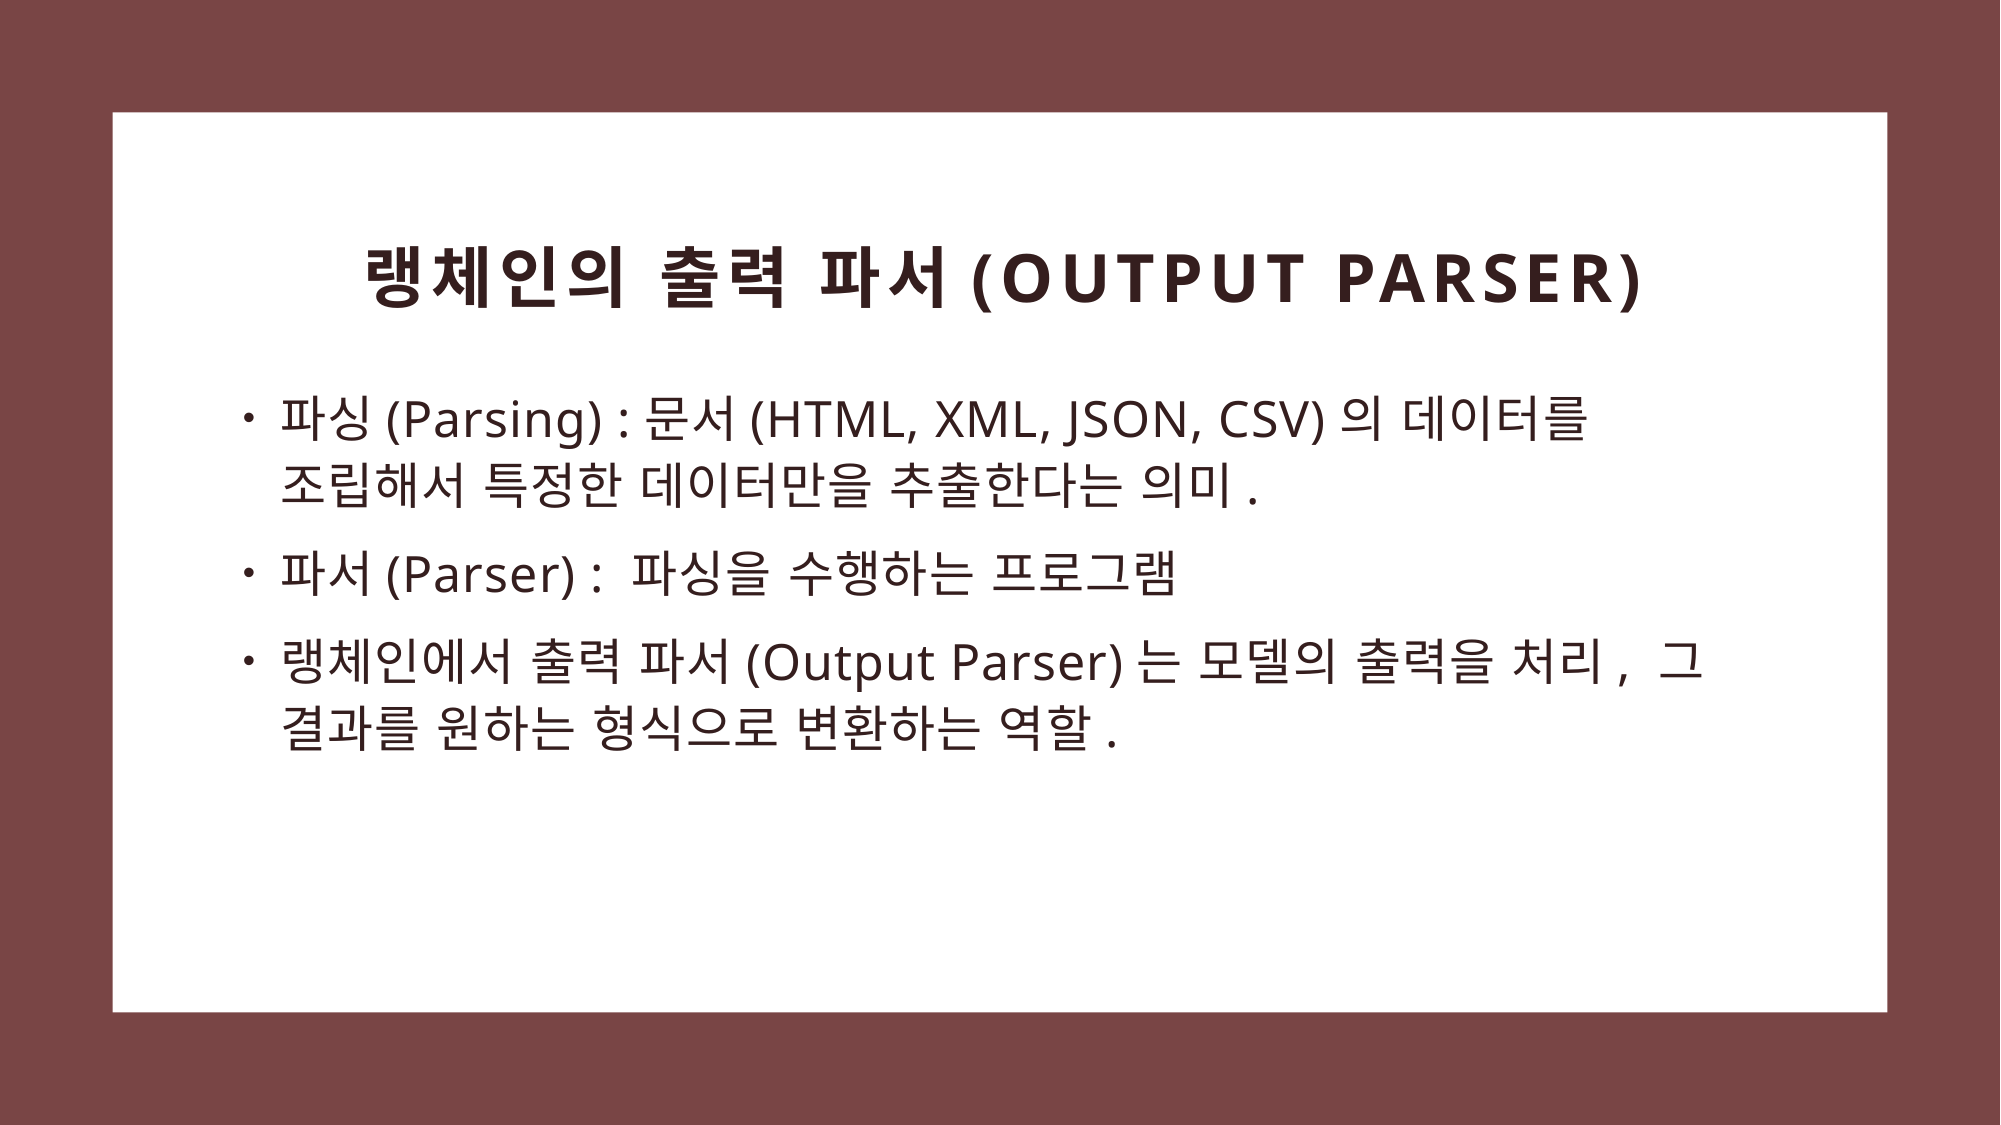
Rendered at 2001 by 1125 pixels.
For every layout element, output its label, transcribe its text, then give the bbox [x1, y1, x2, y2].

text_box [111, 111, 1888, 1013]
title 랭체인의 출력 파서(output parser) [225, 165, 1782, 332]
text_box [0, 0, 2000, 1125]
list 파싱(Parsing) :문서(HTML, XML, JSON, CSV)의 데이터를 조립해서 특정한 데이터만을 추출한다는 의미. 파서(Parser) : 파싱을 수행하는 프로그램 랭체인에서 출력 파서(Output Parser)는 모델의 출력을 처리, 그 결과를 원하는 형식으로 변환하는 역할. [225, 361, 1782, 943]
